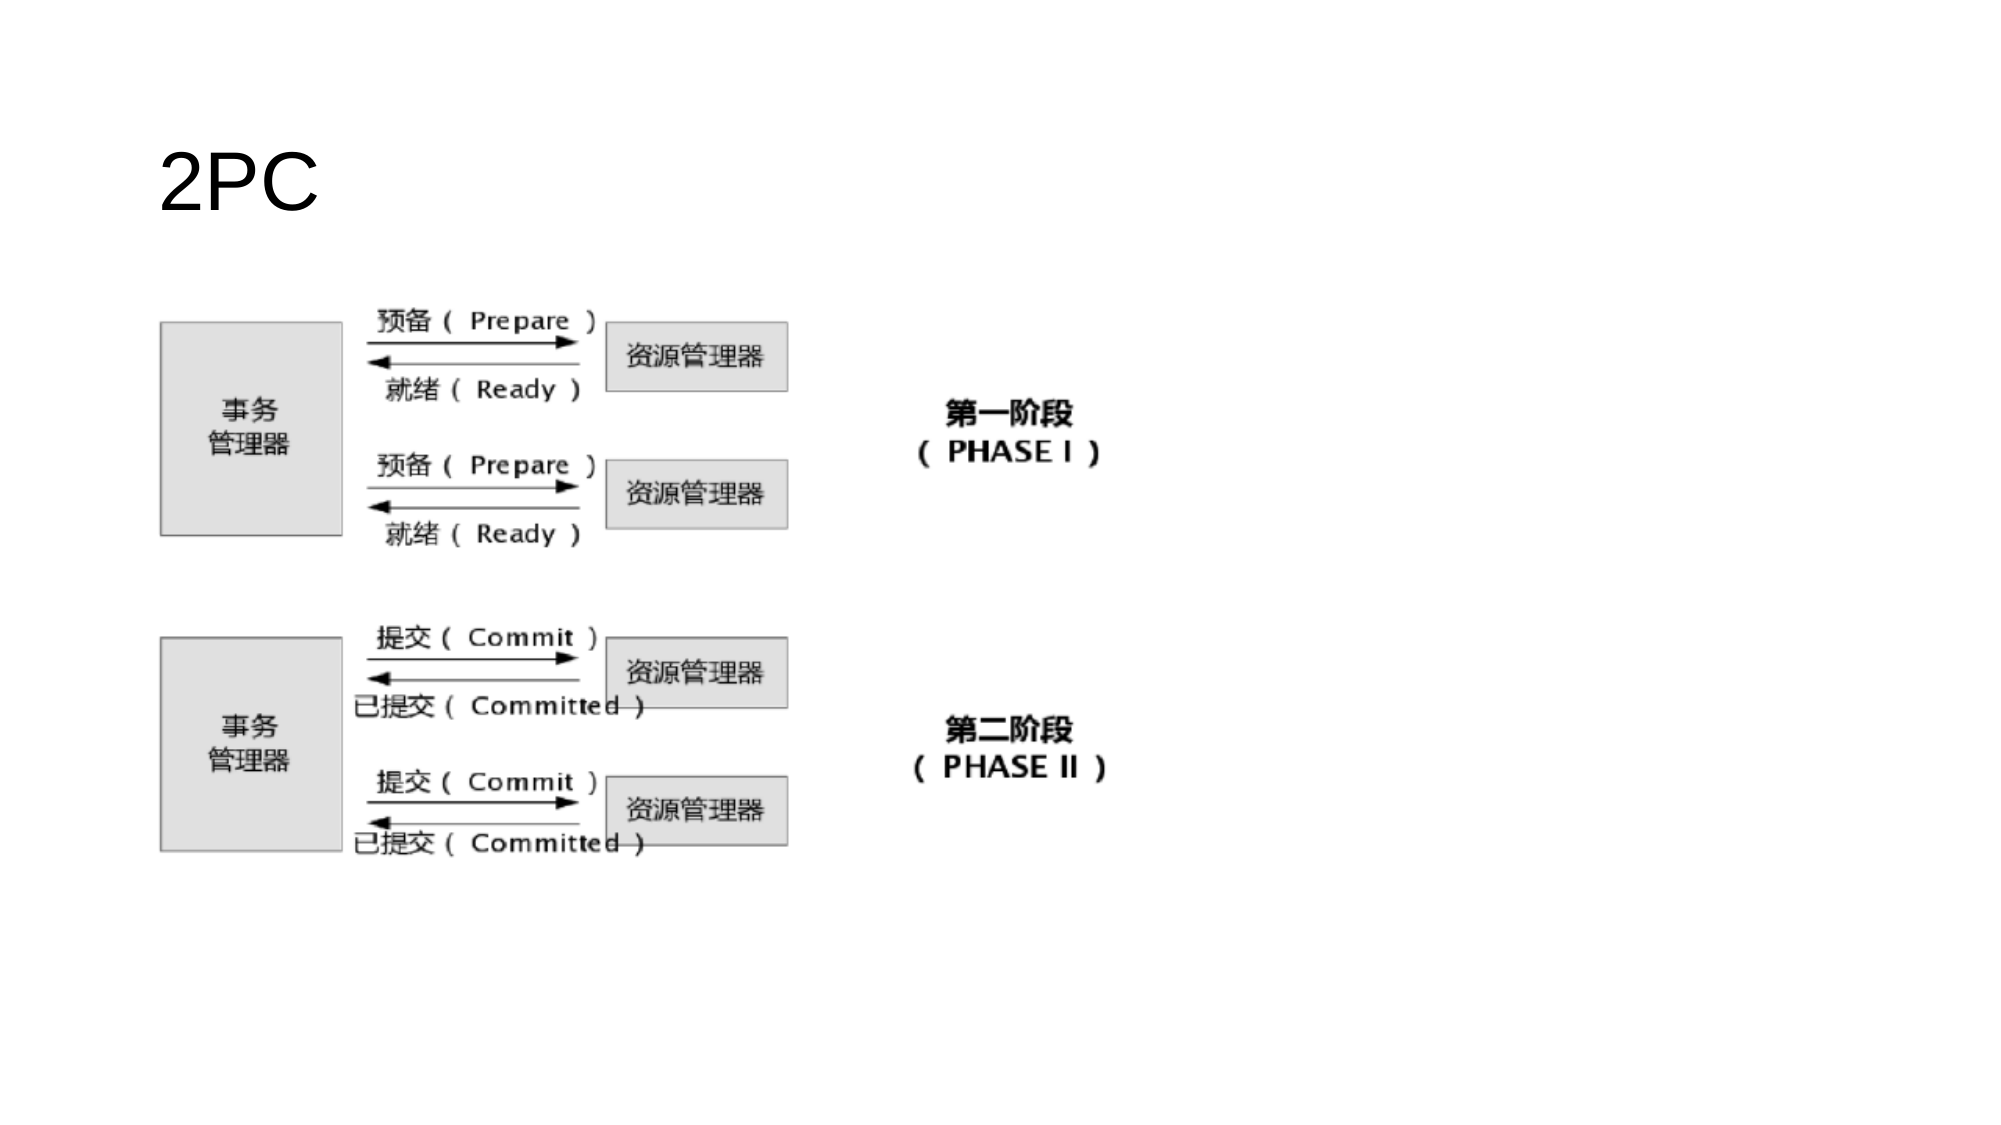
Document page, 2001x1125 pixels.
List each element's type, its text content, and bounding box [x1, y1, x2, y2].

title 2PC [143, 54, 1857, 280]
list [143, 292, 1139, 886]
